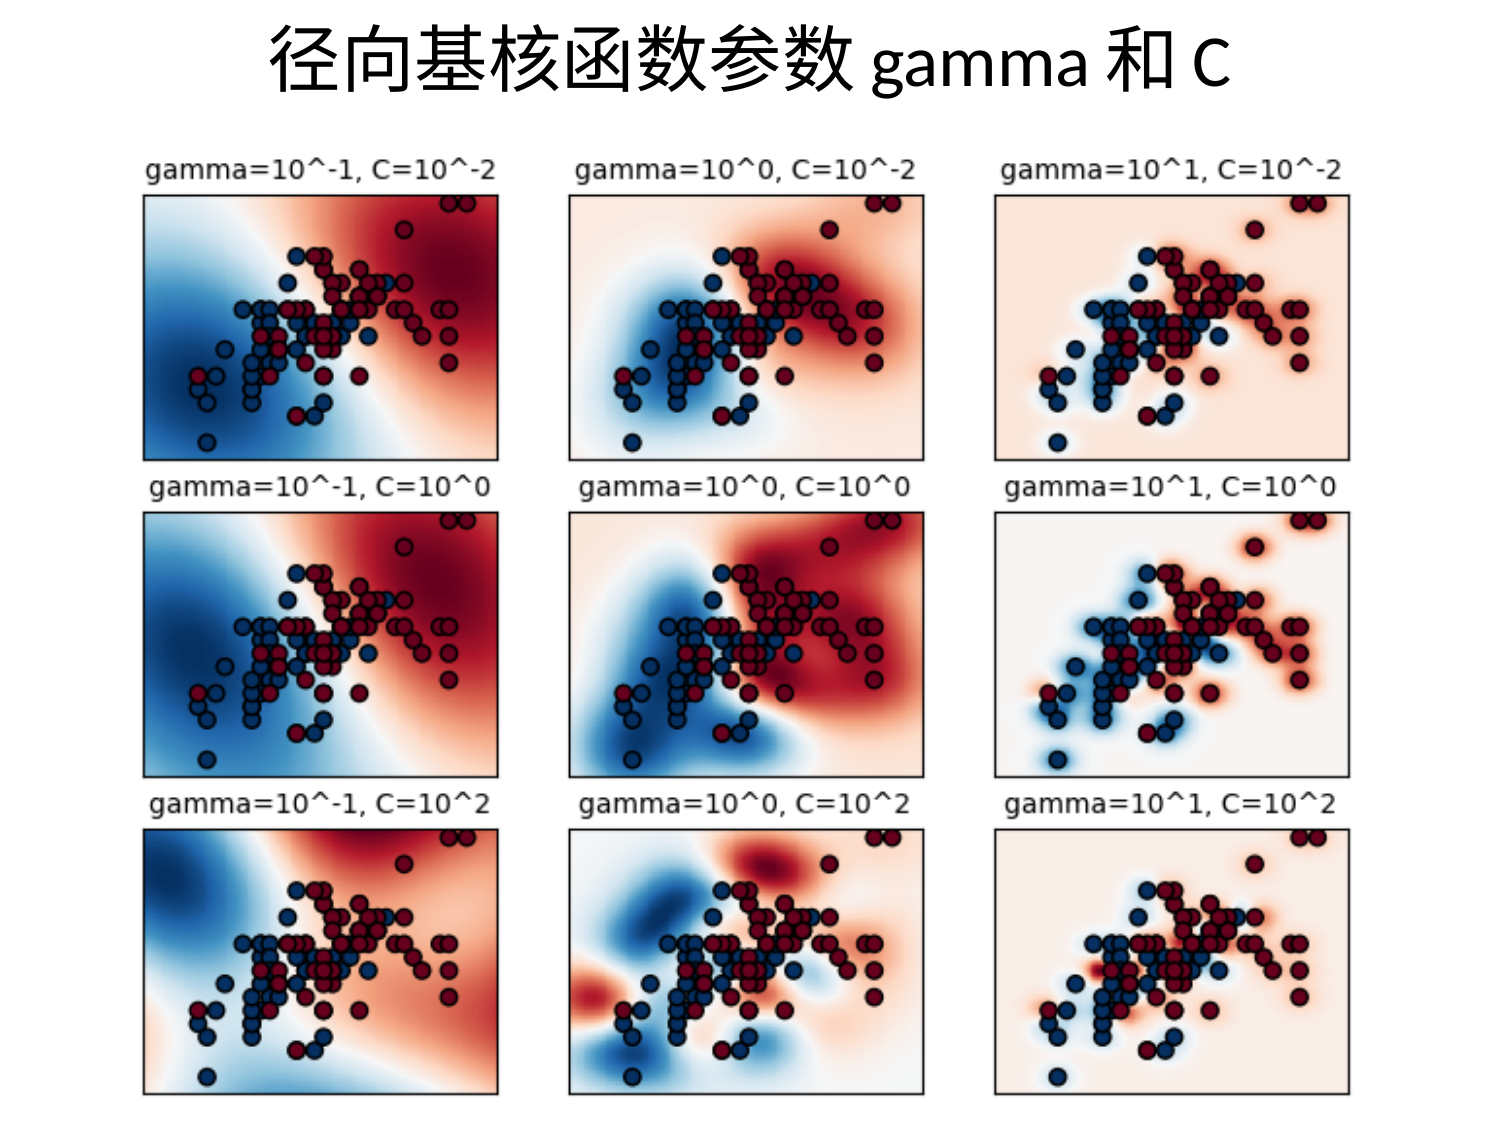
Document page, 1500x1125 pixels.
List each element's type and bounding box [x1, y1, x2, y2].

list [100, 107, 1389, 1125]
title [75, 5, 1425, 110]
